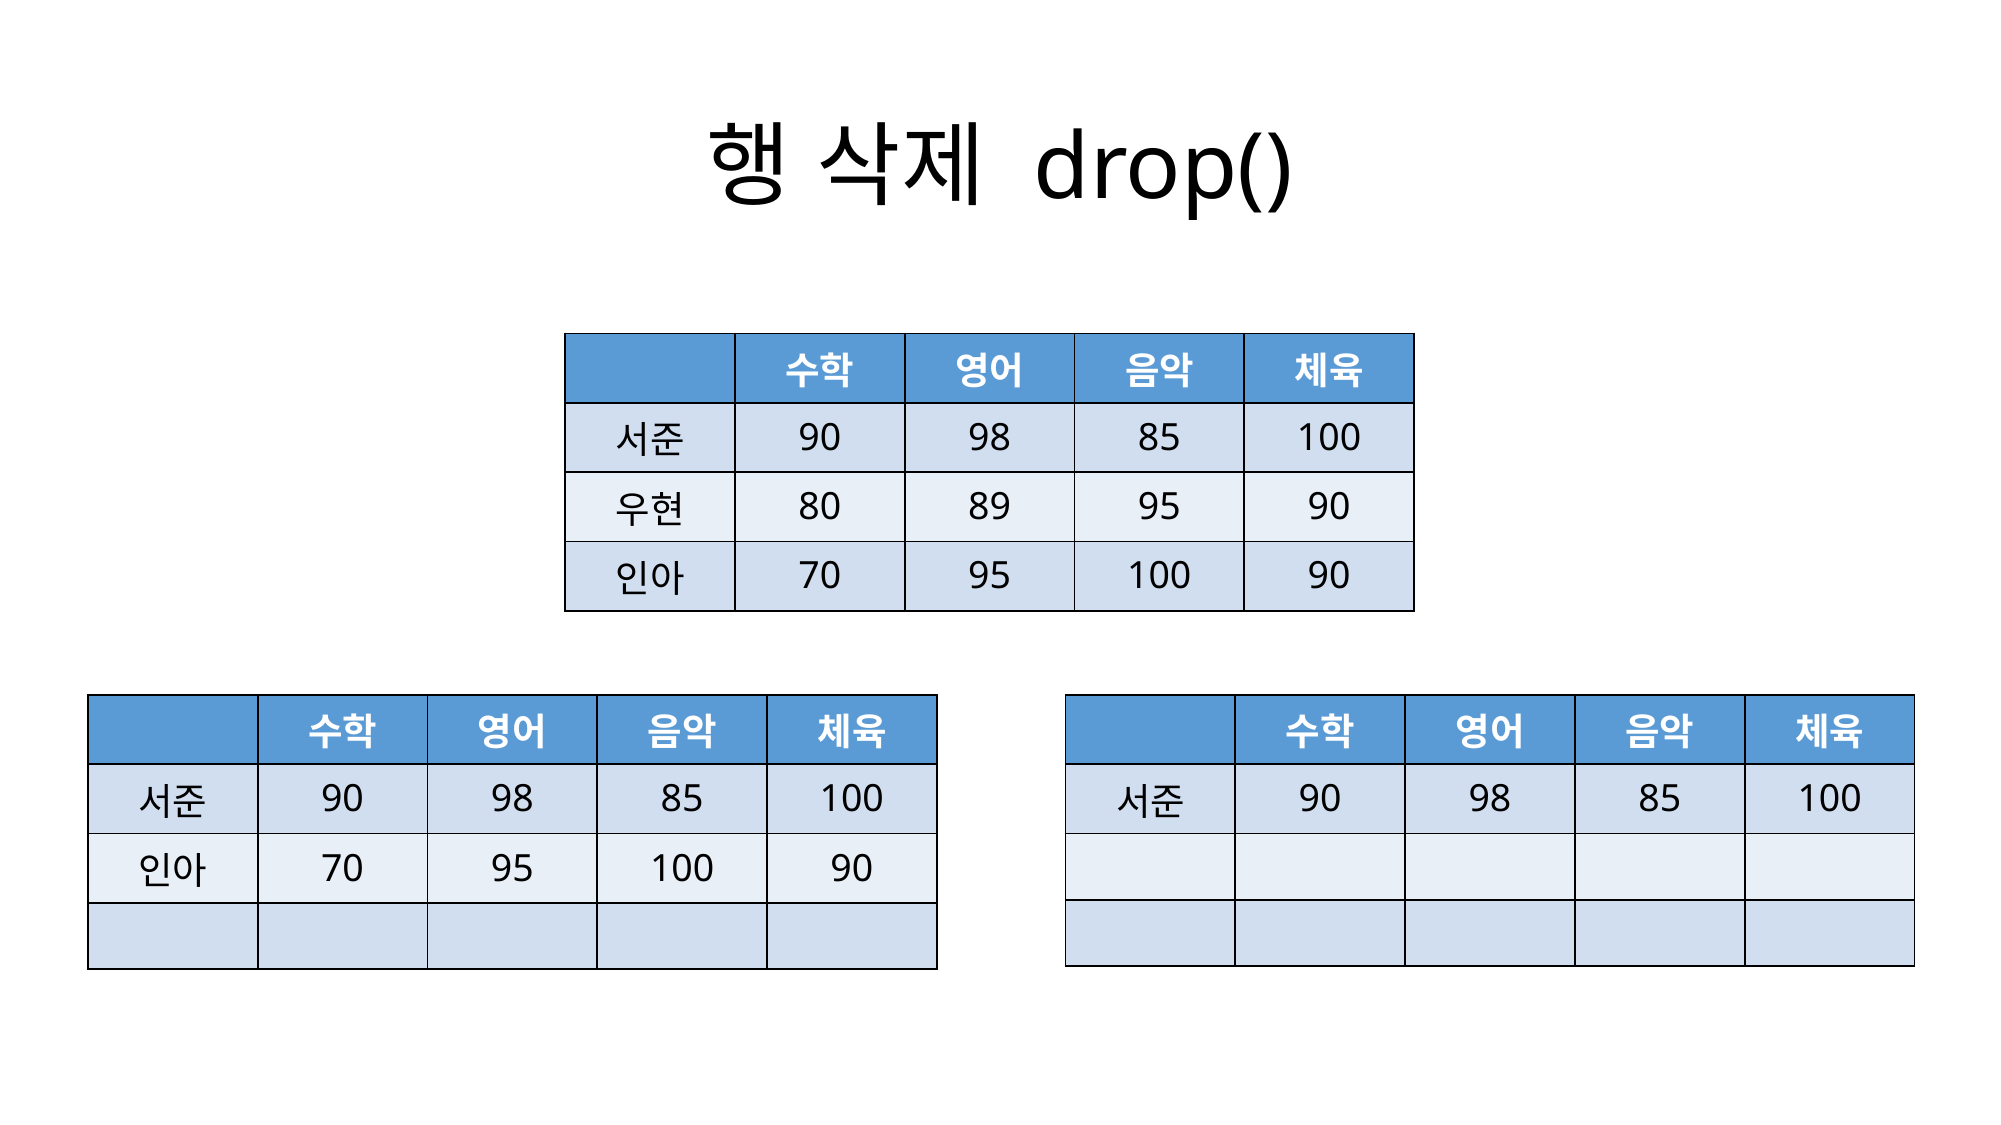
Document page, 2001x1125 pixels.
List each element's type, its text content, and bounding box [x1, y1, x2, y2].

table_header [1066, 696, 1234, 763]
table_cell [1066, 834, 1234, 899]
table_cell 90 [736, 404, 904, 471]
table_cell [1576, 834, 1744, 899]
table_cell 90 [1236, 765, 1404, 833]
table_cell 90 [768, 834, 936, 902]
table_header 영어 [428, 696, 596, 763]
table_header 음악 [1075, 334, 1243, 402]
table_cell 85 [598, 765, 766, 833]
title 행 삭제 drop() [137, 59, 1863, 278]
table_cell [1746, 834, 1914, 899]
table_cell [1576, 901, 1744, 965]
table_header 수학 [259, 696, 427, 763]
table_header 체육 [1746, 696, 1914, 763]
table_cell [1236, 901, 1404, 965]
table_header 음악 [1576, 696, 1744, 763]
table_cell [1236, 834, 1404, 899]
table_cell 85 [1576, 765, 1744, 833]
table_header 체육 [768, 696, 936, 763]
table_cell 95 [906, 542, 1074, 610]
table_cell 100 [1746, 765, 1914, 833]
table_header 영어 [906, 334, 1074, 402]
table_cell [428, 904, 596, 968]
table_header 음악 [598, 696, 766, 763]
table_header [89, 696, 257, 763]
table_cell 98 [1406, 765, 1574, 833]
table_cell [259, 904, 427, 968]
table_cell 100 [768, 765, 936, 833]
table_cell [768, 904, 936, 968]
table_cell [1066, 901, 1234, 965]
table_cell 70 [259, 834, 427, 902]
table_cell [1406, 901, 1574, 965]
table_header 수학 [1236, 696, 1404, 763]
table_cell [89, 904, 257, 968]
table_cell 95 [1075, 473, 1243, 541]
table_cell 95 [428, 834, 596, 902]
table_cell 90 [259, 765, 427, 833]
table_cell 인아 [89, 834, 257, 902]
table_cell 80 [736, 473, 904, 541]
table_header 영어 [1406, 696, 1574, 763]
table_cell 98 [428, 765, 596, 833]
table_cell [598, 904, 766, 968]
table_cell 인아 [566, 542, 734, 610]
table_cell 98 [906, 404, 1074, 471]
table_cell 100 [1075, 542, 1243, 610]
table_cell 89 [906, 473, 1074, 541]
table_cell 서준 [1066, 765, 1234, 833]
table_cell [1746, 901, 1914, 965]
table_cell 90 [1245, 542, 1413, 610]
table_cell 100 [598, 834, 766, 902]
table_cell 100 [1245, 404, 1413, 471]
table_cell [1406, 834, 1574, 899]
table_header [566, 334, 734, 402]
table_cell 서준 [566, 404, 734, 471]
table_header 체육 [1245, 334, 1413, 402]
table_header 수학 [736, 334, 904, 402]
table_cell 서준 [89, 765, 257, 833]
table_cell 70 [736, 542, 904, 610]
table_cell 90 [1245, 473, 1413, 541]
table_cell 우현 [566, 473, 734, 541]
table_cell 85 [1075, 404, 1243, 471]
